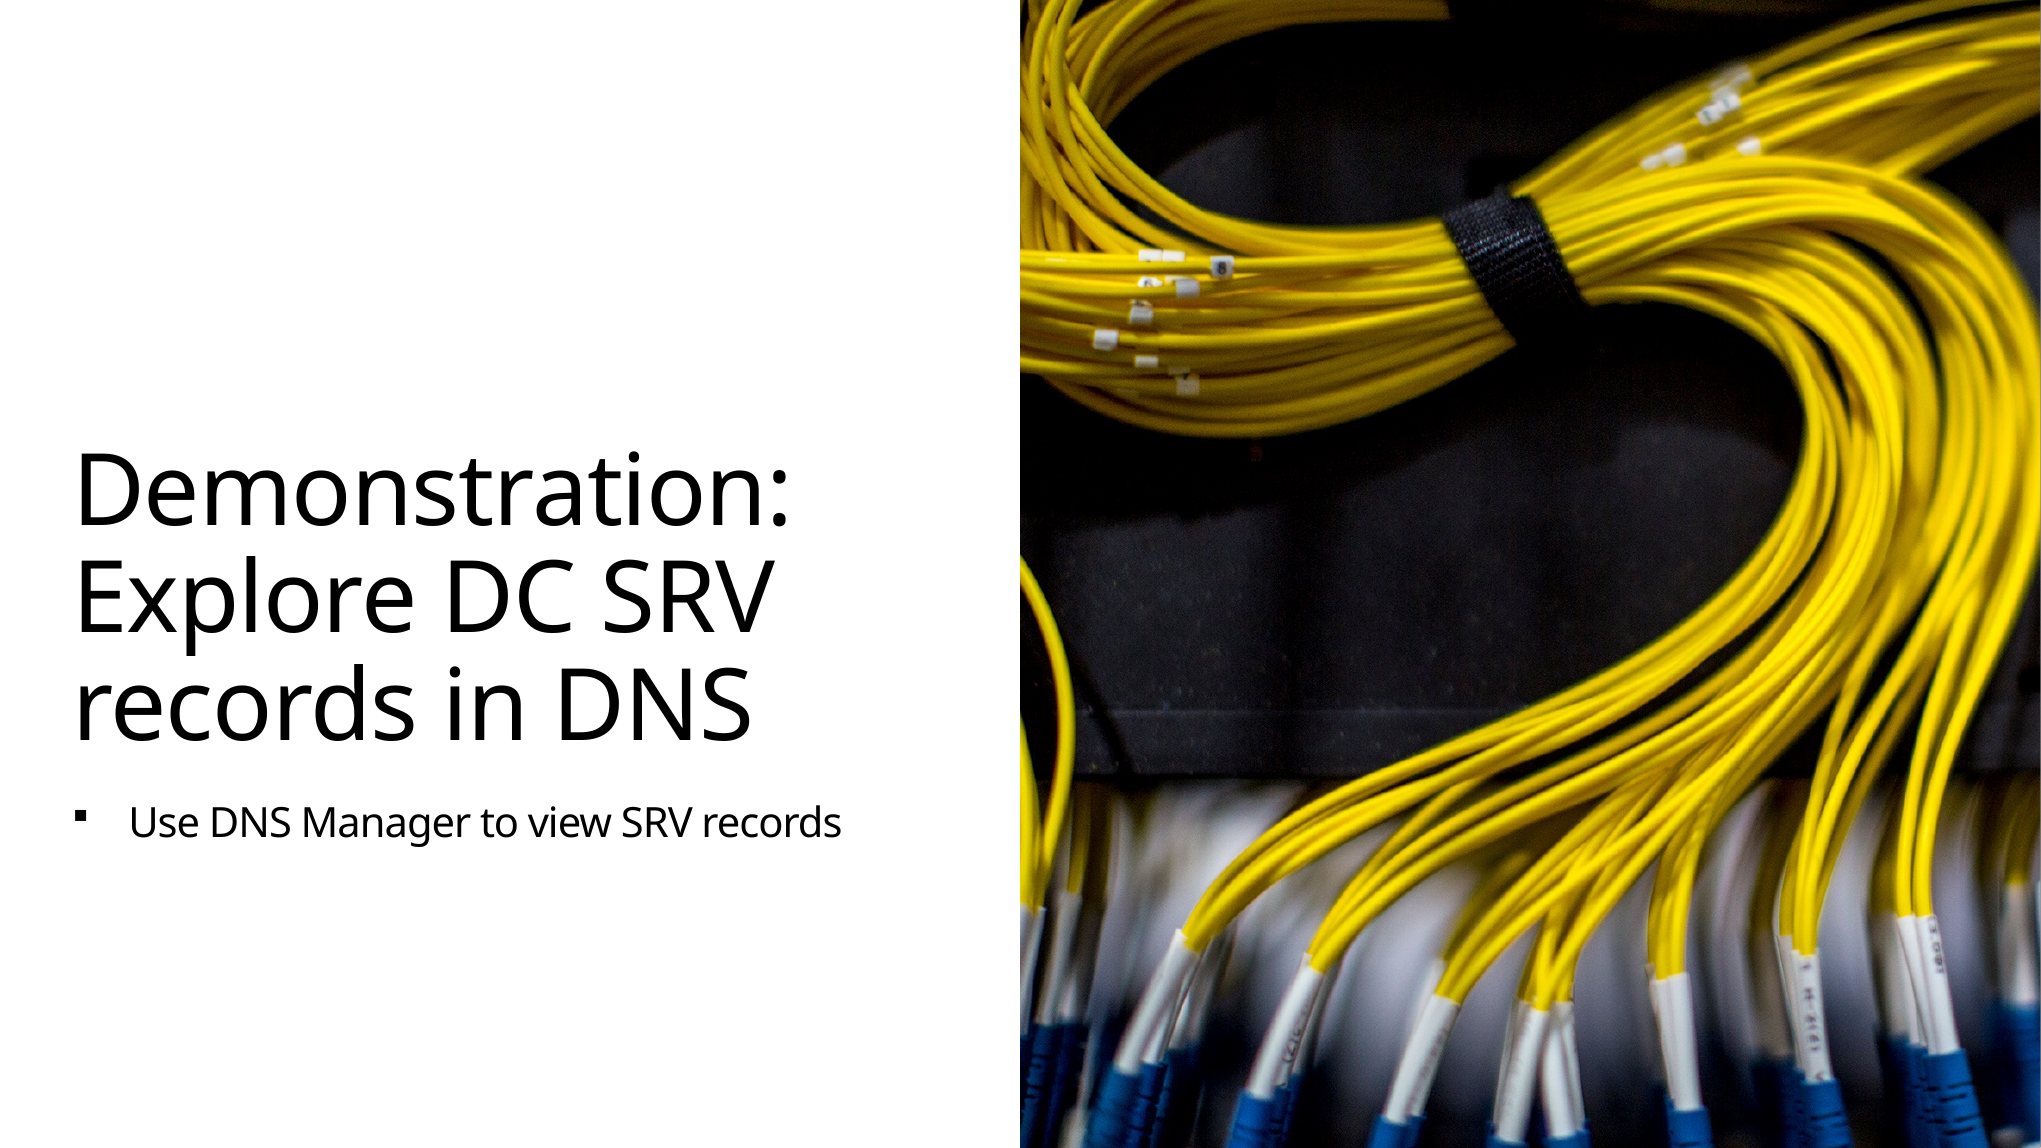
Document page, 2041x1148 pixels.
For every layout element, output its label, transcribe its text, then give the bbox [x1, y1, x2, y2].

title Demonstration: Explore DC SRV records in DNS [71, 492, 981, 793]
picture [1020, 0, 2041, 1148]
subtitle Use DNS Manager to view SRV records [71, 795, 981, 1073]
